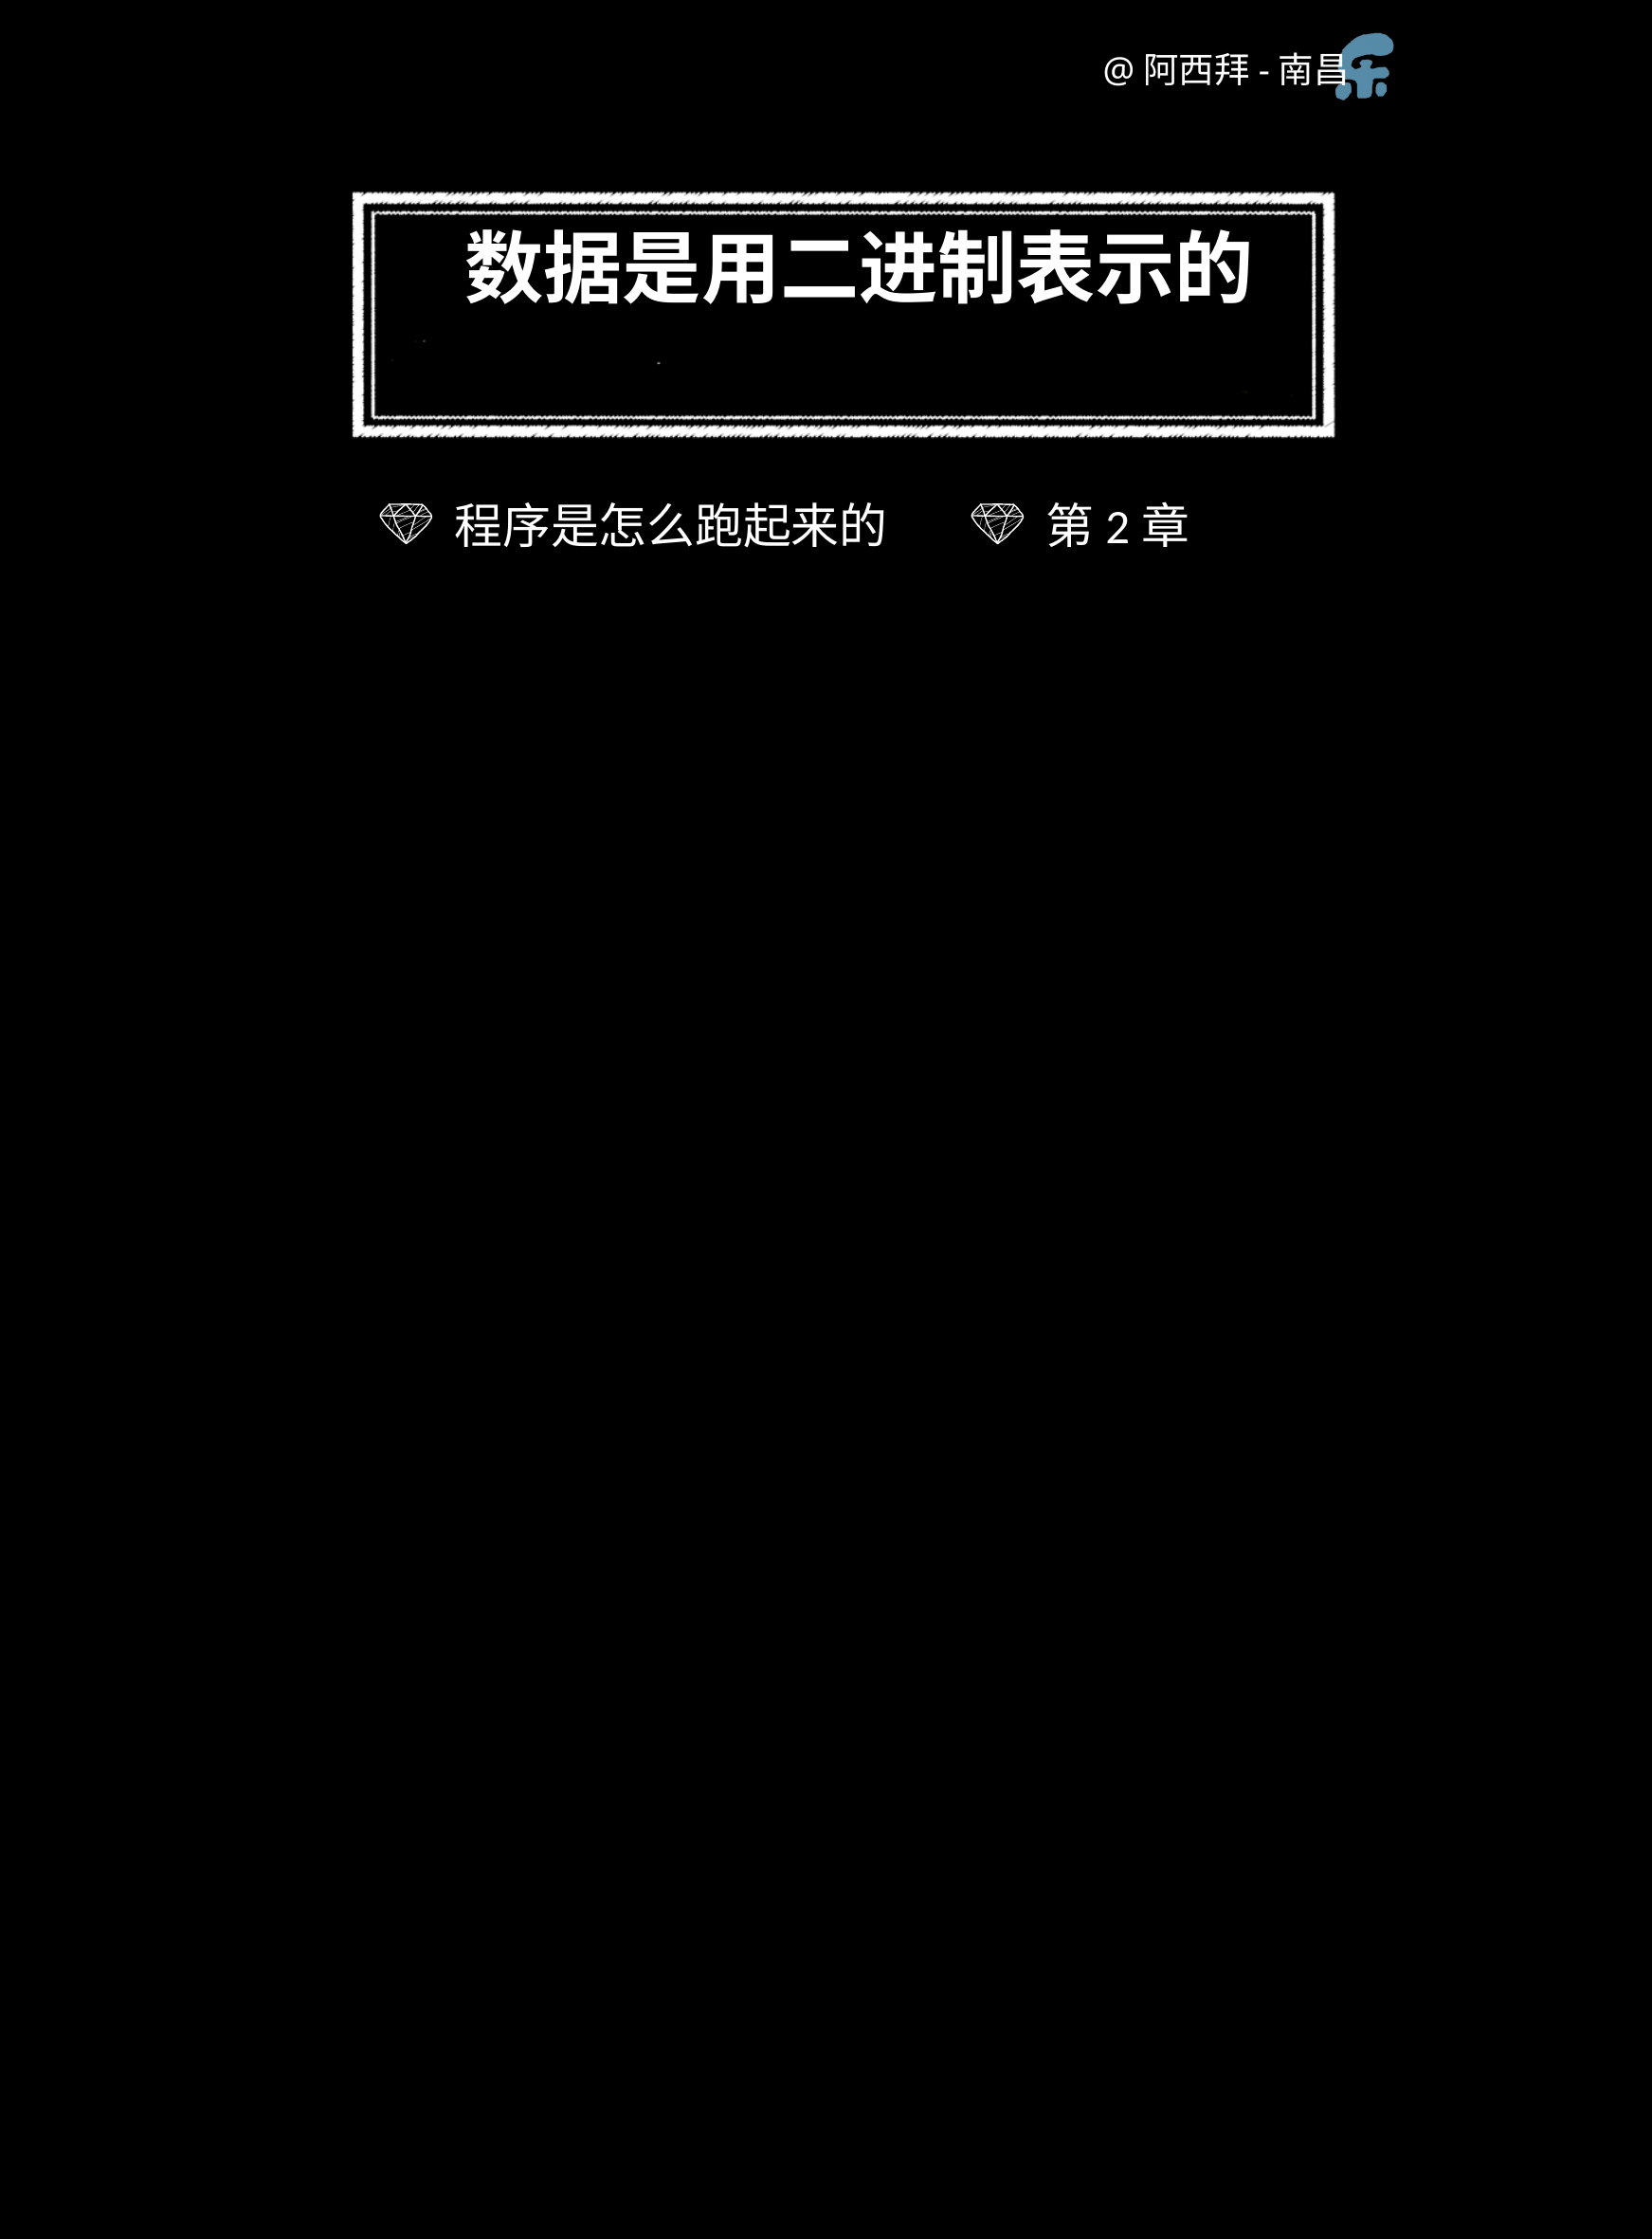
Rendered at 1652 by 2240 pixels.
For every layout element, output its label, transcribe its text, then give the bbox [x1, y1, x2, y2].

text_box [971, 502, 1025, 545]
picture [339, 169, 1341, 451]
text_box 第2章 [1031, 488, 1274, 560]
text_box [378, 502, 433, 545]
text_box 程序是怎么跑起来的 [440, 488, 907, 560]
